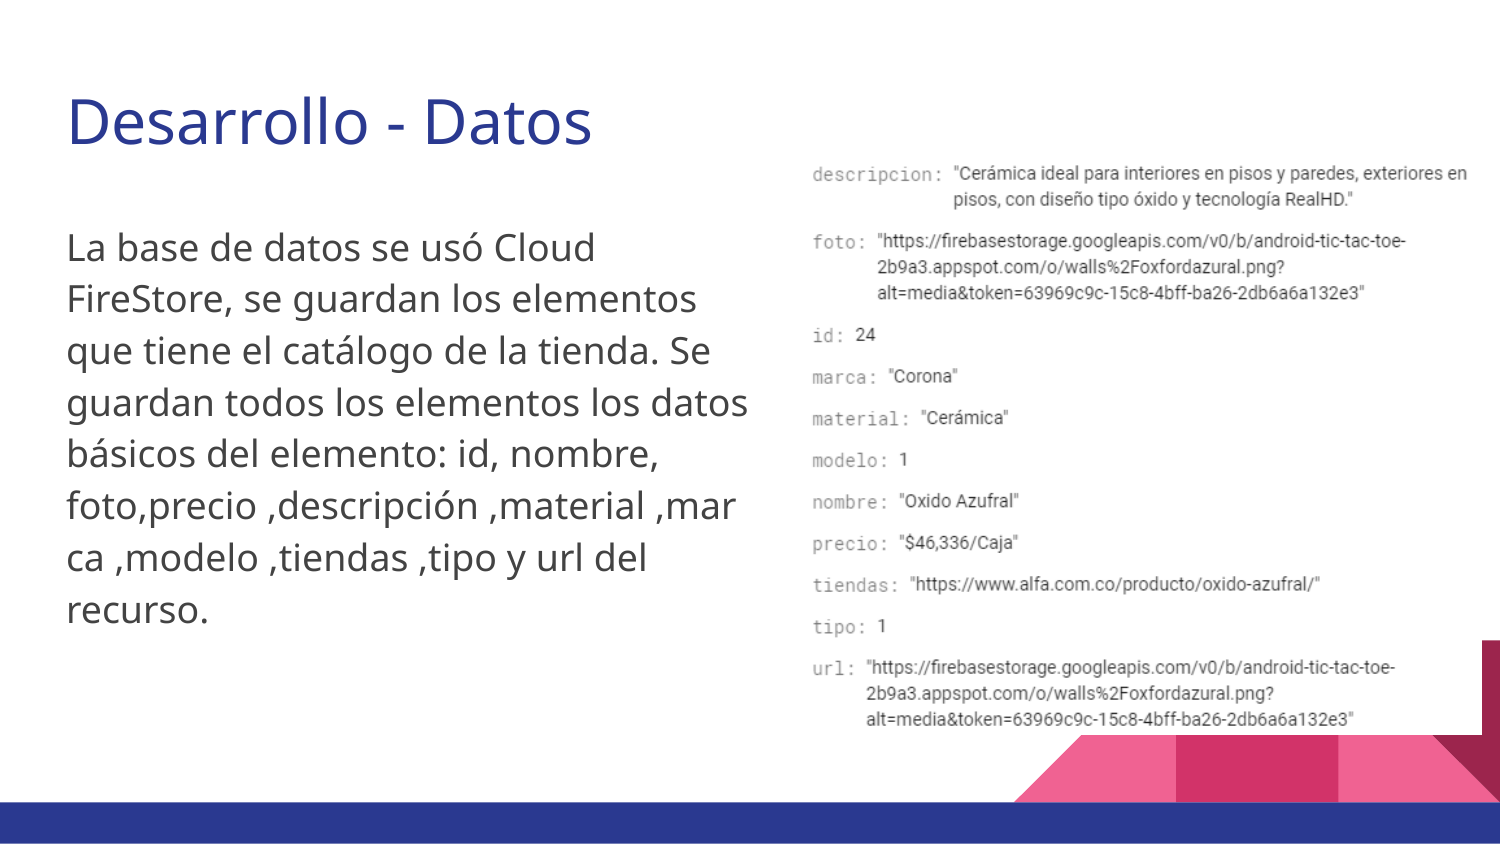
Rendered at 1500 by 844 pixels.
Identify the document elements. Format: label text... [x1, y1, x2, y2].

picture [798, 146, 1483, 736]
title Desarrollo - Datos [51, 67, 1449, 167]
list La base de datos se usó Cloud FireStore, se guardan los elementos que tiene el catálogo de la tienda. Se guardan todos los elementos los datos básicos del elemento: id, nombre, foto,precio ,descripción ,material ,marca ,modelo ,tiendas ,tipo y url del recurso. [51, 201, 768, 750]
